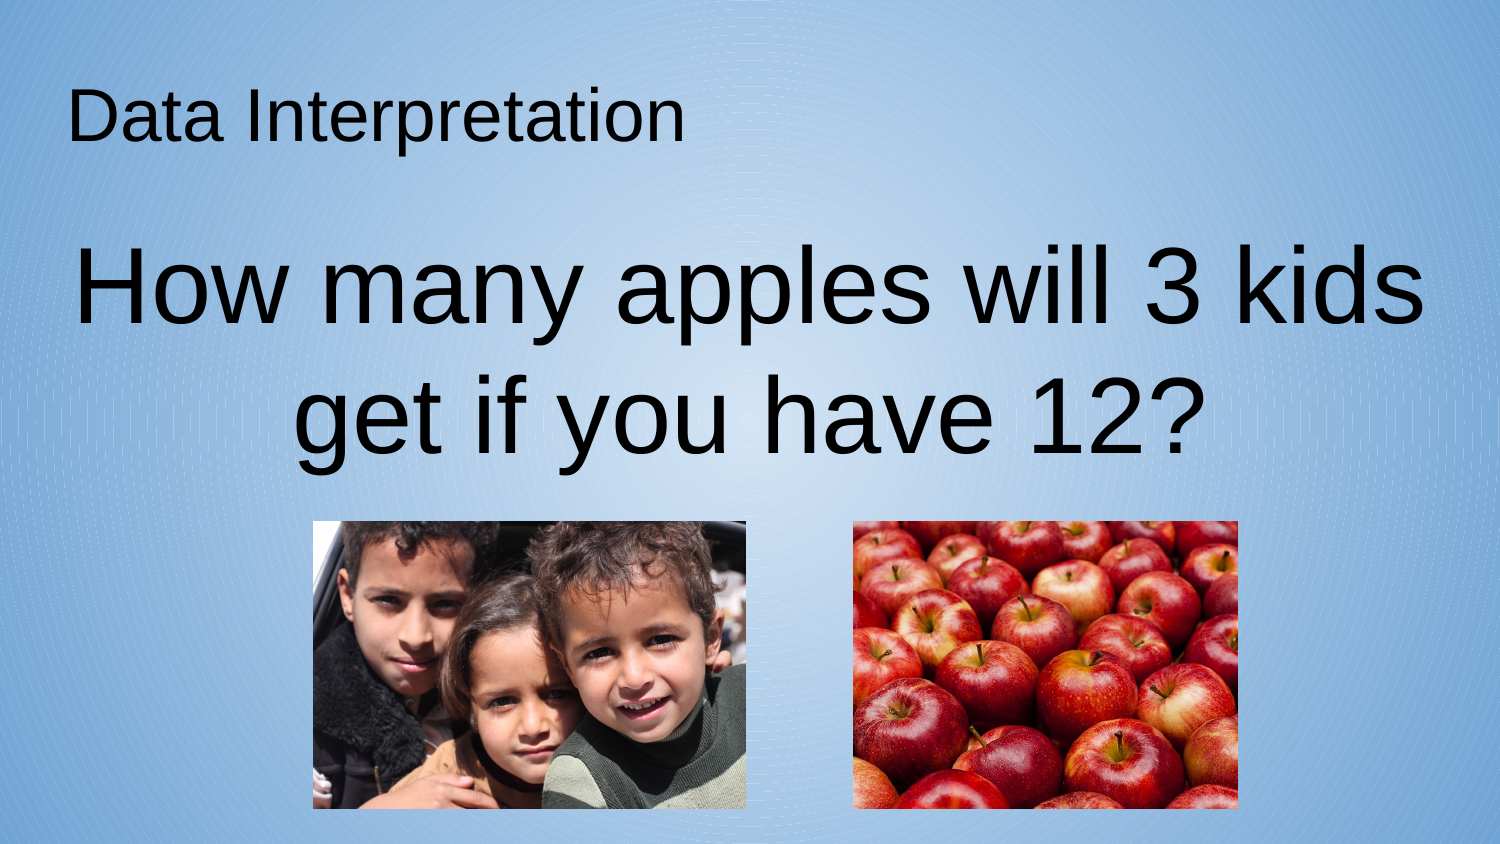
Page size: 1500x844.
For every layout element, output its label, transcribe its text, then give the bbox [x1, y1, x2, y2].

title Data Interpretation [51, 61, 1449, 172]
picture [852, 520, 1238, 810]
title How many apples will 3 kids get if you have 12? [51, 202, 1449, 490]
picture [313, 520, 746, 810]
